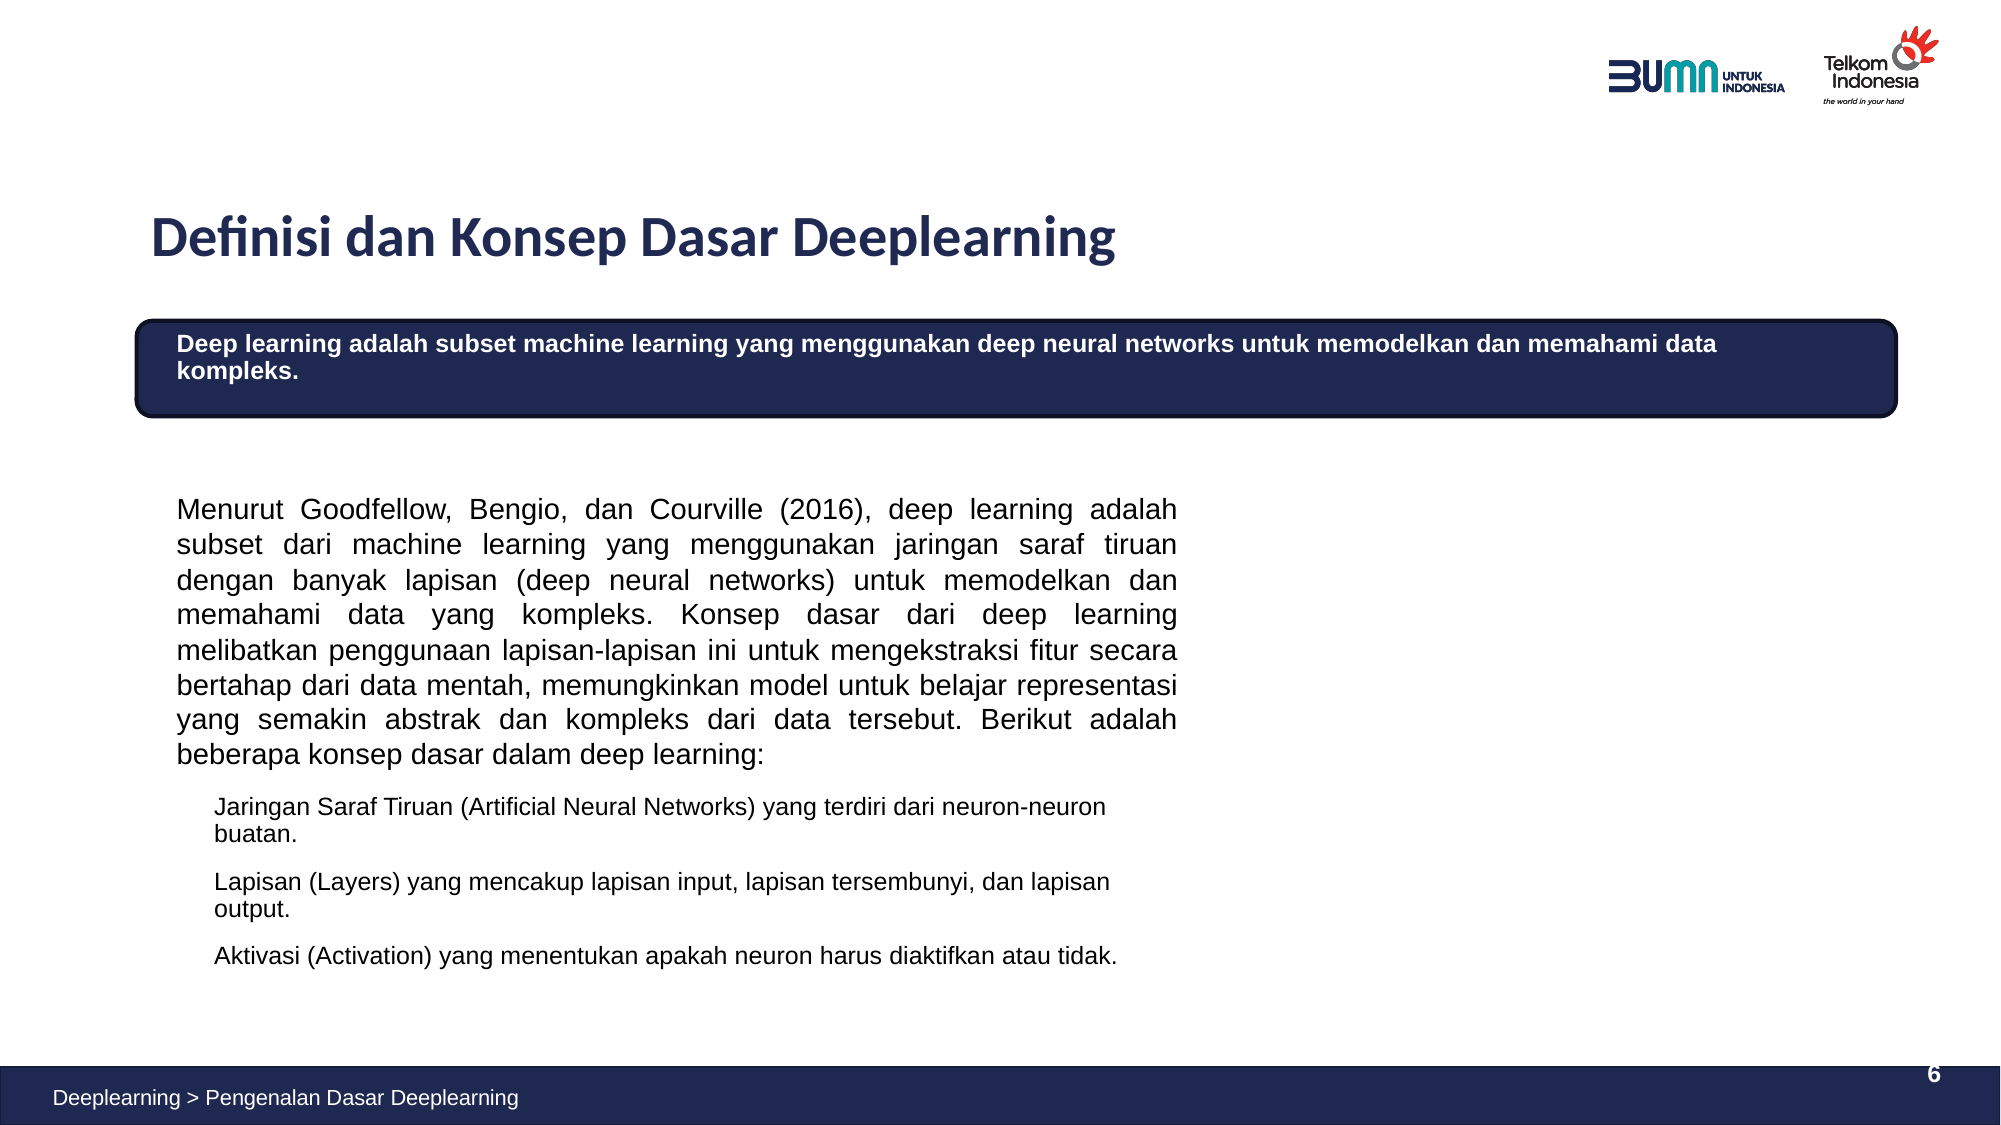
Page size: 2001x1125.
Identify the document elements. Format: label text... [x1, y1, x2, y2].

list Jaringan Saraf Tiruan (Artificial Neural Networks) yang terdiri dari neuron-neuron buatan. Lapisan (Layers) yang mencakup lapisan input, lapisan tersembunyi, dan lapisan output. Aktivasi (Activation) yang menentukan apakah neuron harus diaktifkan atau tidak. [136, 786, 1194, 1017]
list Deep learning adalah subset machine learning yang menggunakan deep neural networks untuk memodelkan dan memahami data kompleks. [136, 327, 1857, 389]
list Menurut Goodfellow, Bengio, dan Courville (2016), deep learning adalah subset dari machine learning yang menggunakan jaringan saraf tiruan dengan banyak lapisan (deep neural networks) untuk memodelkan dan memahami data yang kompleks. Konsep dasar dari deep learning melibatkan penggunaan lapisan-lapisan ini untuk mengekstraksi fitur secara bertahap dari data mentah, memungkinkan model untuk belajar representasi yang semakin abstrak dan kompleks dari data tersebut. Berikut adalah beberapa konsep dasar dalam deep learning: [136, 483, 1195, 753]
title Definisi dan Konsep Dasar Deeplearning [136, 164, 1897, 278]
picture [1820, 23, 1943, 109]
list 6 [1887, 1053, 1986, 1125]
picture [1605, 56, 1789, 98]
list Deeplearning > Pengenalan Dasar Deeplearning [0, 1066, 1714, 1125]
